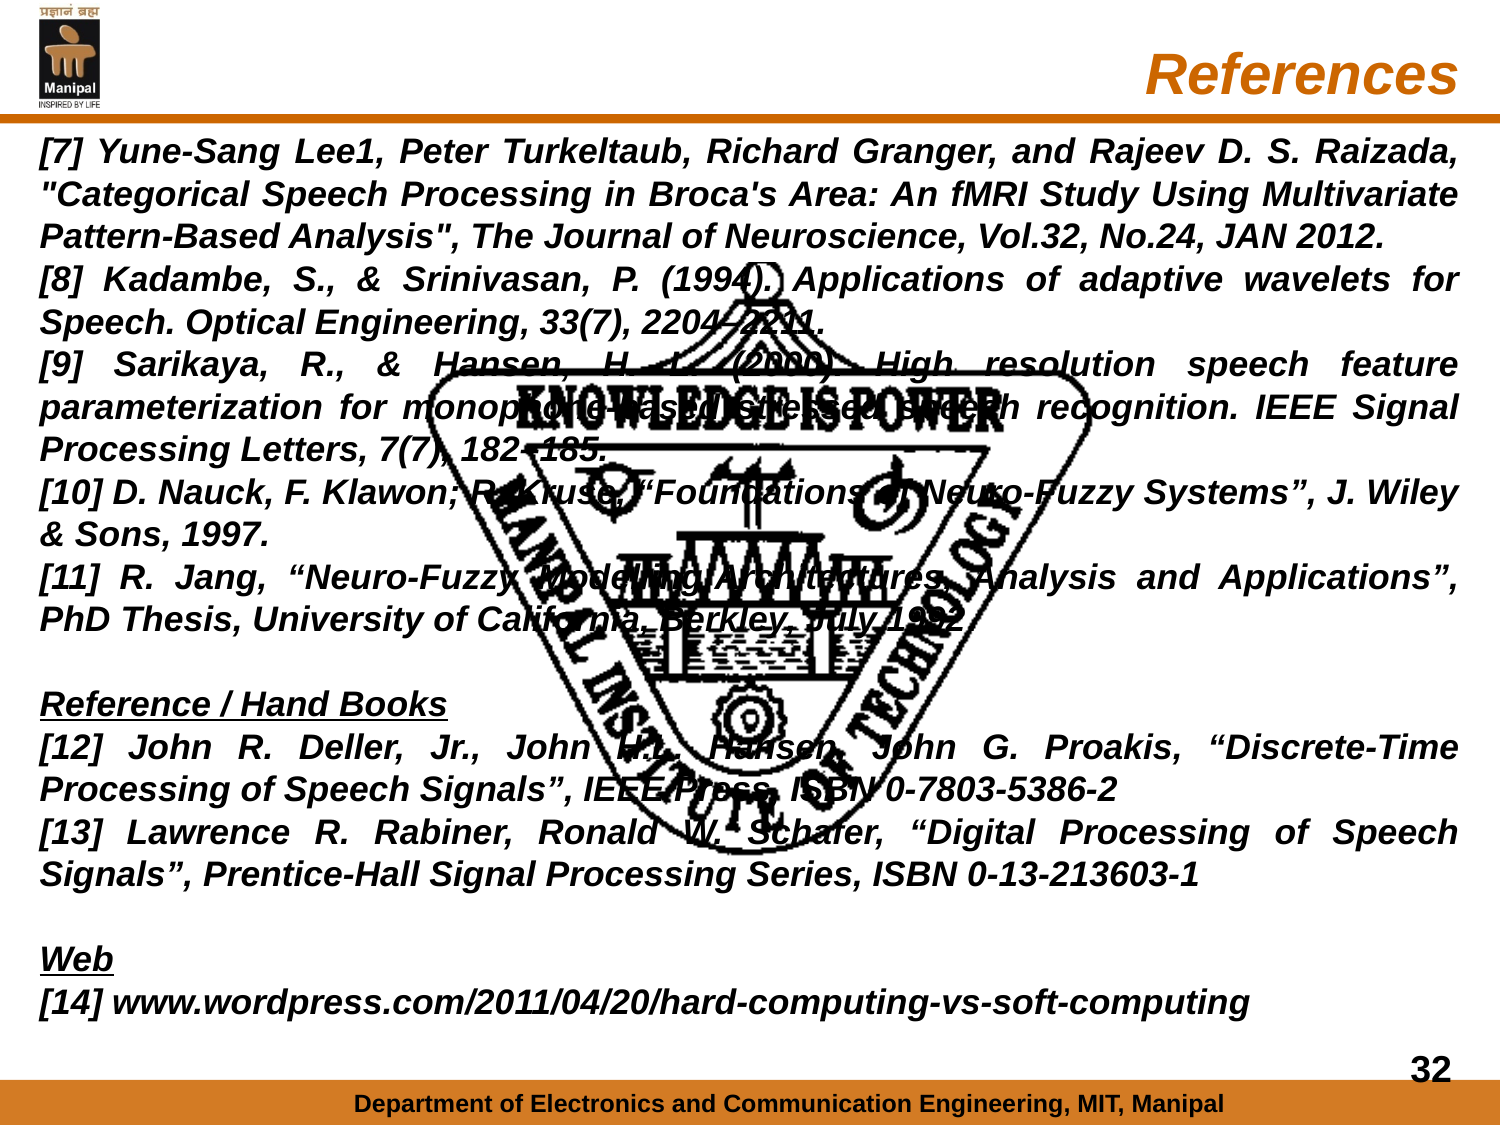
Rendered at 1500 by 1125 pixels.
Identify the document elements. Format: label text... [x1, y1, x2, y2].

text_box Department of Electronics and Communication Engineering, MIT, Manipal [338, 1079, 1242, 1125]
text_box [7] Yune-Sang Lee1, Peter Turkeltaub, Richard Granger, and Rajeev D. S. Raizada, "Categorical Speech Processing in Broca's Area: An fMRI Study Using Multivariate Pattern-Based Analysis", The Journal of Neuroscience, Vol.32, No.24, JAN 2012. [8] Kadambe, S., & Srinivasan, P. (1994). Applications of adaptive wavelets for Speech. Optical Engineering, 33(7), 2204–2211. [9] Sarikaya, R., & Hansen, H. L. (2000). High resolution speech feature parameterization for monophone-based stressed speech recognition. IEEE Signal Processing Letters, 7(7), 182–185. [10] D. Nauck, F. Klawon; R. Kruse, “Foundations of Neuro-Fuzzy Systems”, J. Wiley & Sons, 1997. [11] R. Jang, “Neuro-Fuzzy Modelling:Architectures, Analysis and Applications”, PhD Thesis, University of California, Berkley, July 1992. Reference / Hand Books [12] John R. Deller, Jr., John H.L. Hansen, John G. Proakis, “Discrete-Time Processing of Speech Signals”, IEEE Press, ISBN 0-7803-5386-2 [13] Lawrence R. Rabiner, Ronald W. Schafer, “Digital Processing of Speech Signals”, Prentice-Hall Signal Processing Series, ISBN 0-13-213603-1 Web [14] www.wordpress.com/2011/04/20/hard-computing-vs-soft-computing [24, 121, 1475, 1029]
picture [39, 3, 100, 108]
text_box References [587, 28, 1475, 114]
text_box 32 [1362, 1037, 1500, 1098]
